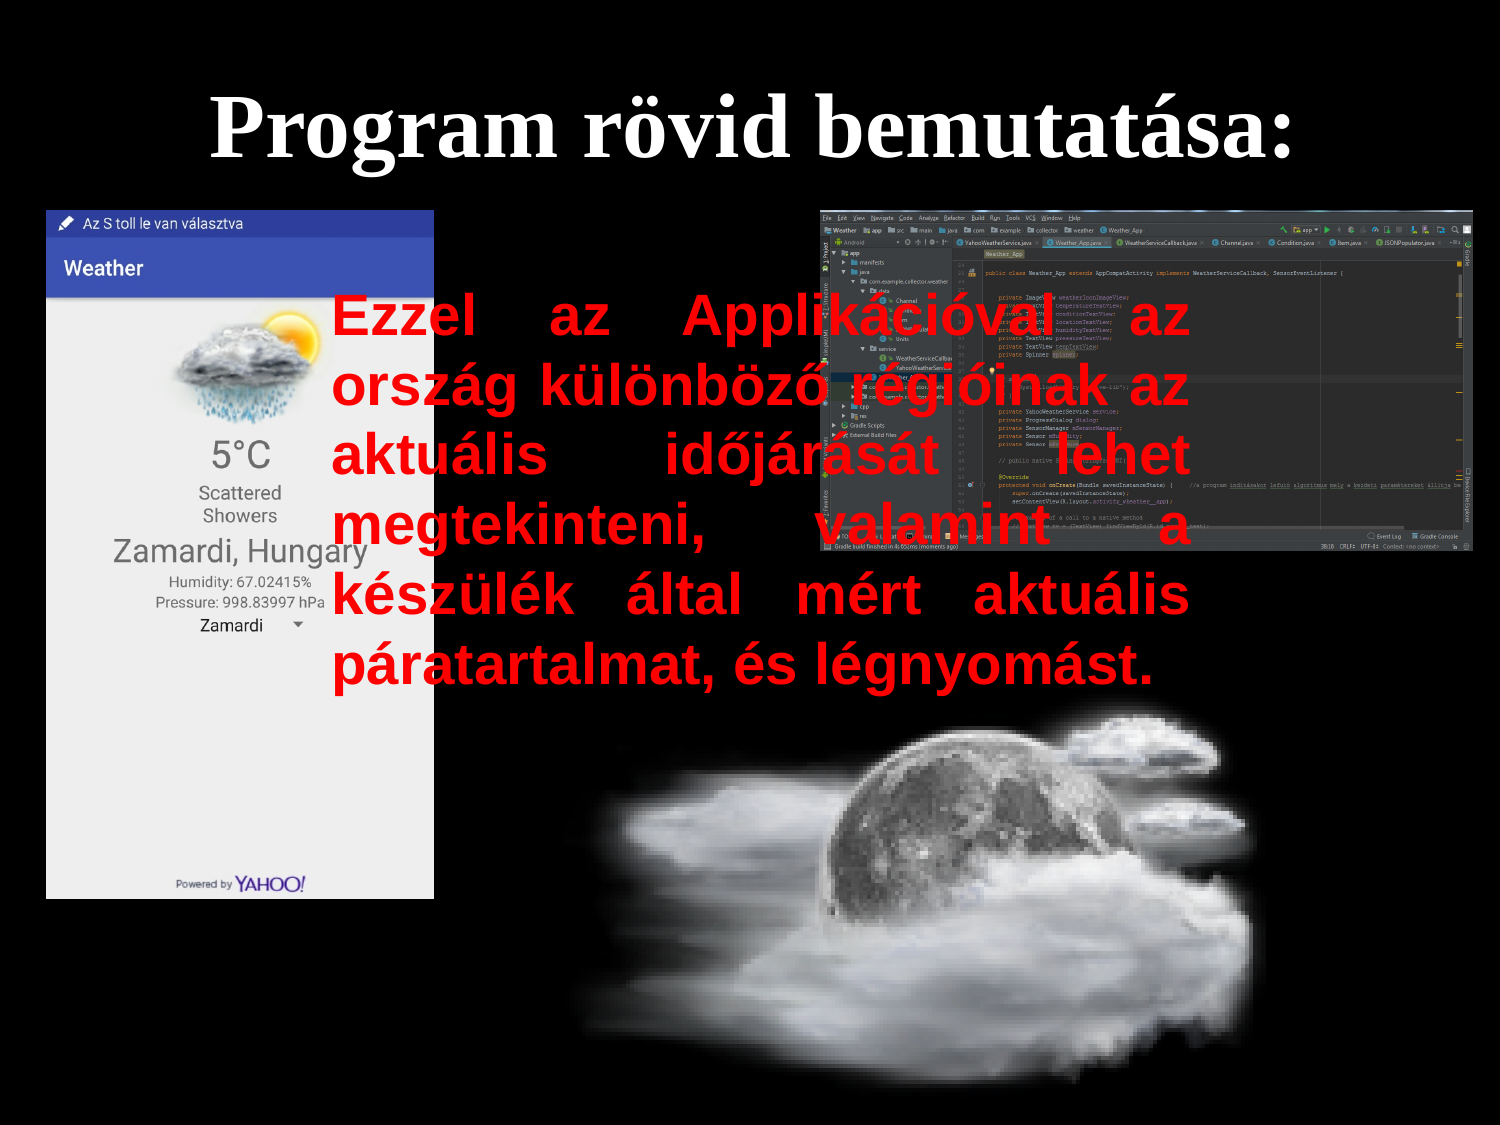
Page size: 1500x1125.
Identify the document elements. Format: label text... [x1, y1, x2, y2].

picture [46, 210, 434, 899]
picture [820, 210, 1473, 552]
title Program rövid bemutatása: [117, 0, 1393, 242]
picture [562, 642, 1266, 1125]
subtitle Ezzel az Applikációval az ország különböző régióinak az aktuális időjárását lehet megtekinteni, valamint a készülék által mért aktuális páratartalmat, és légnyomást. [438, 269, 1207, 867]
